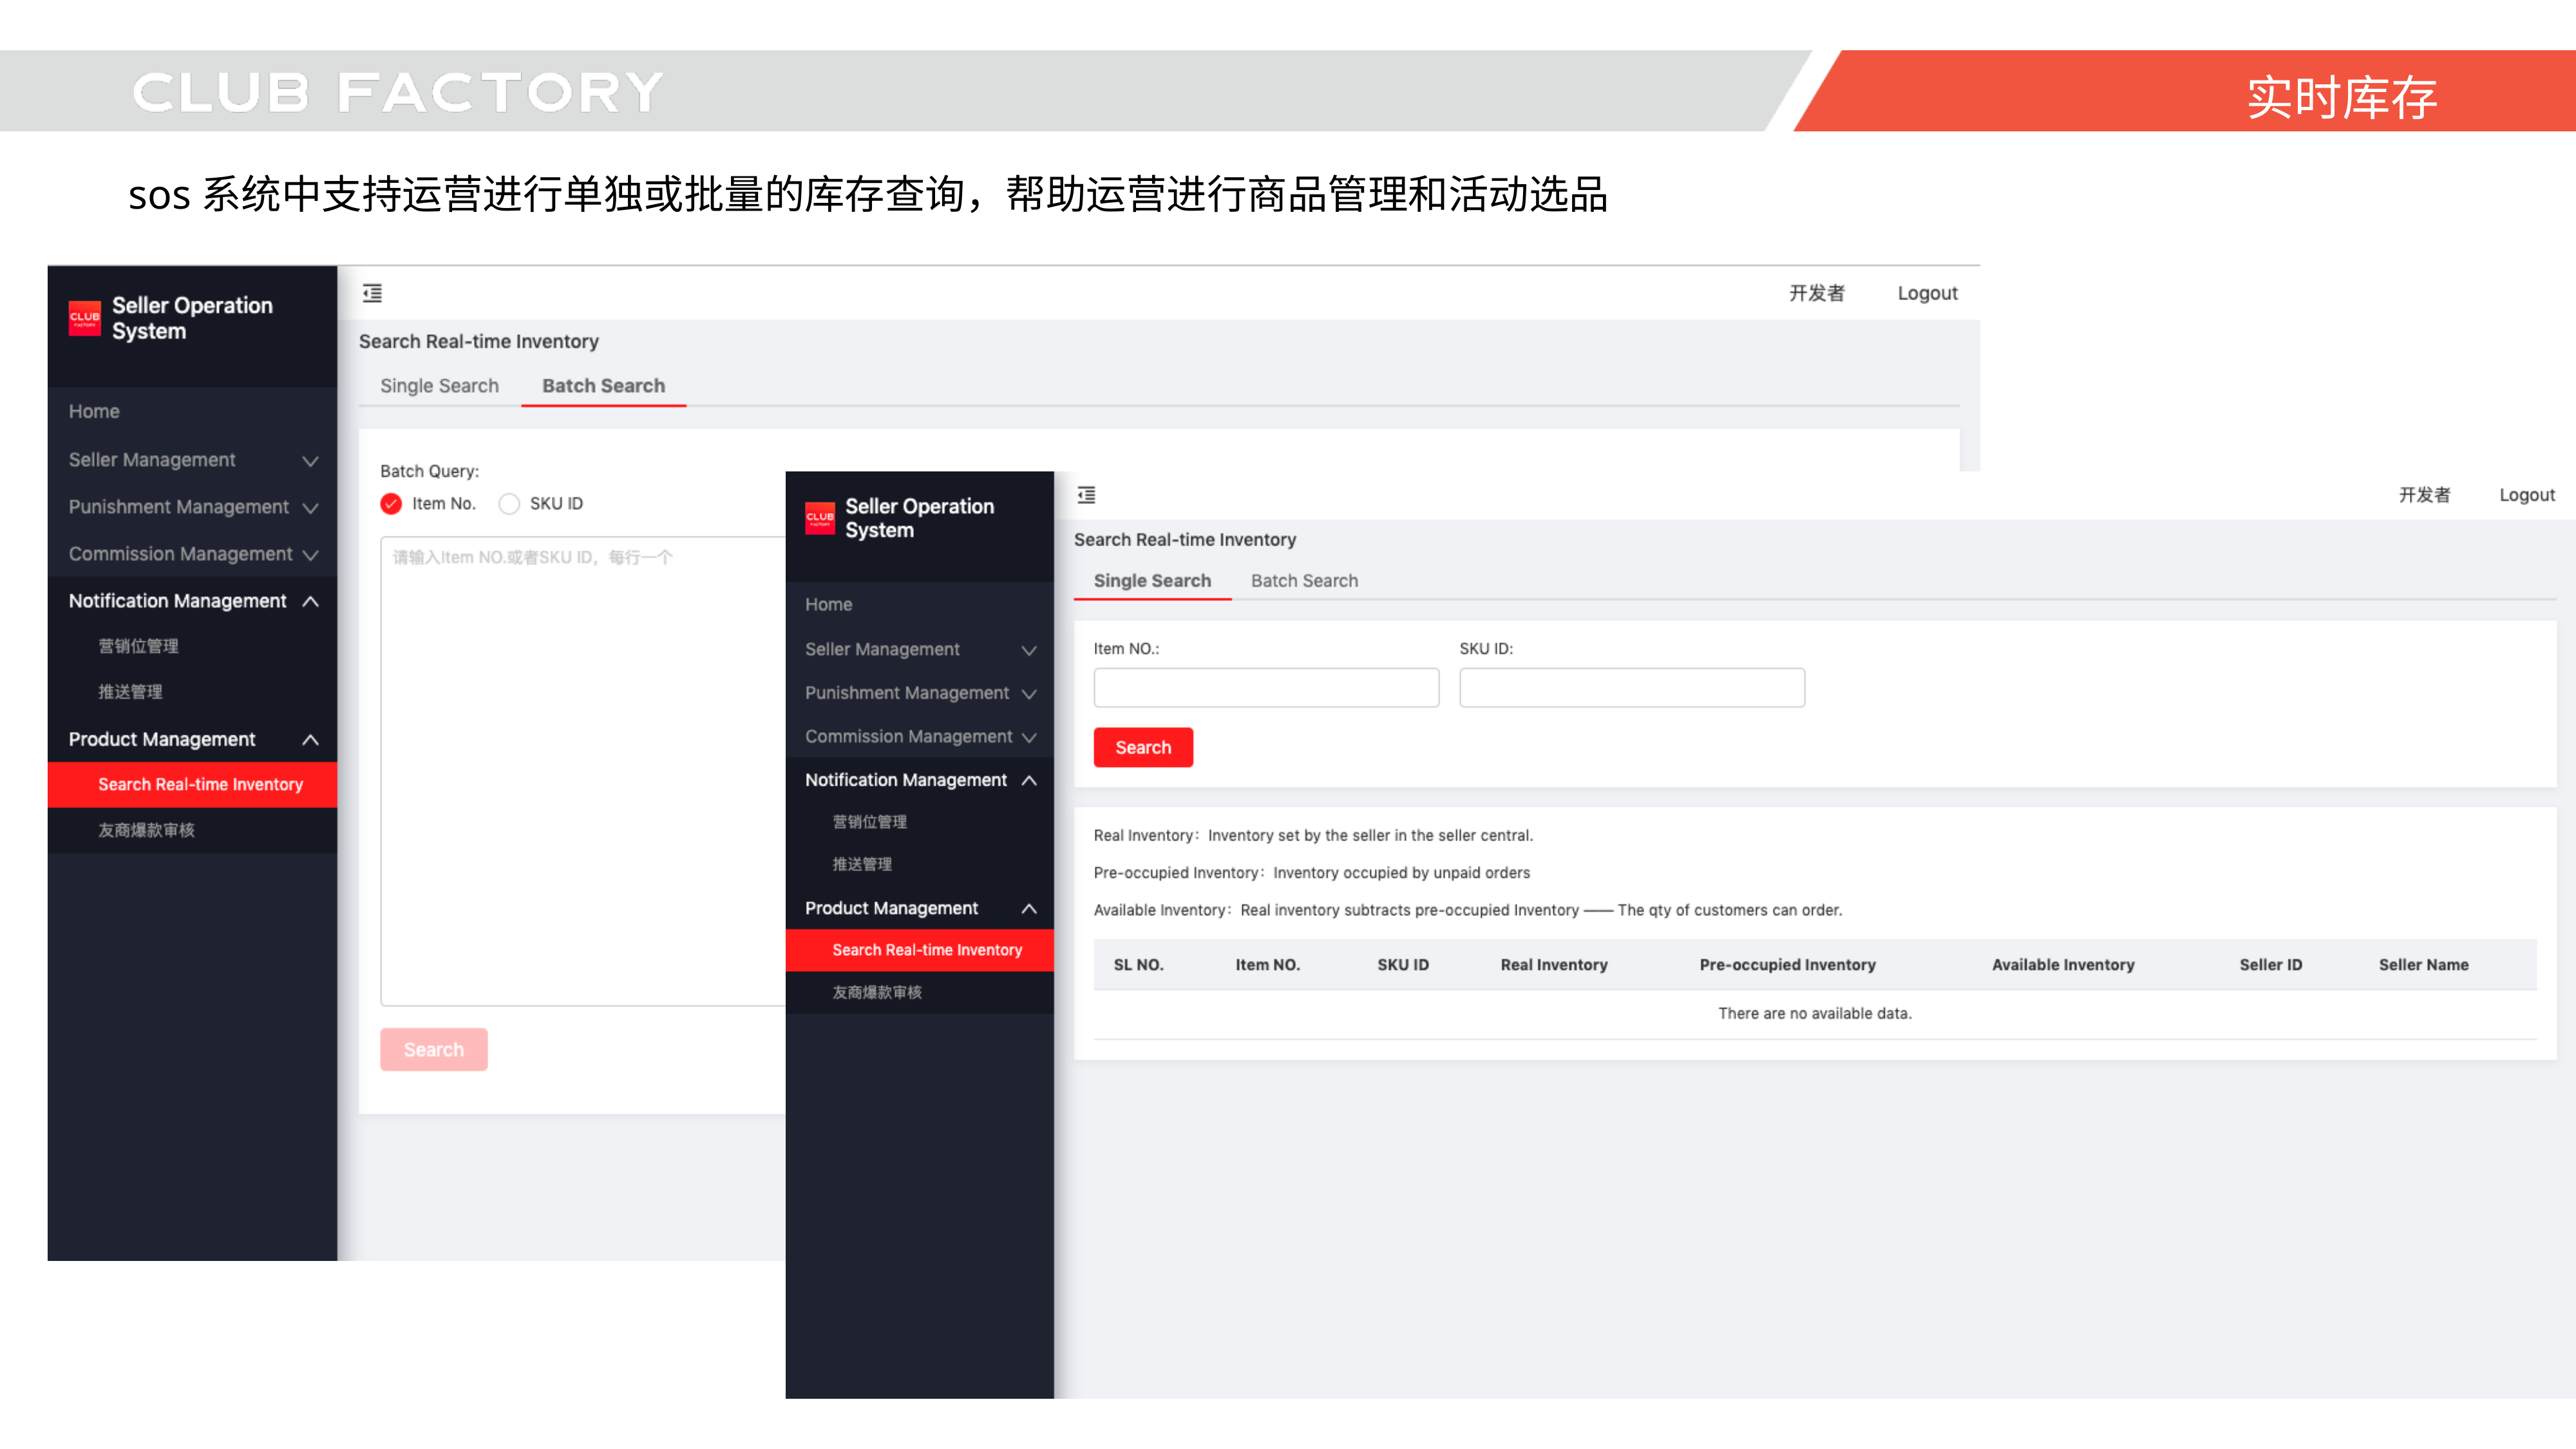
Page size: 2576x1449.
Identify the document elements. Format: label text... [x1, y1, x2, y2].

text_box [0, 50, 2576, 131]
text_box sos系统中支持运营进行单独或批量的库存查询，帮助运营进行商品管理和活动选品 [118, 164, 1620, 222]
picture [48, 256, 2576, 1399]
